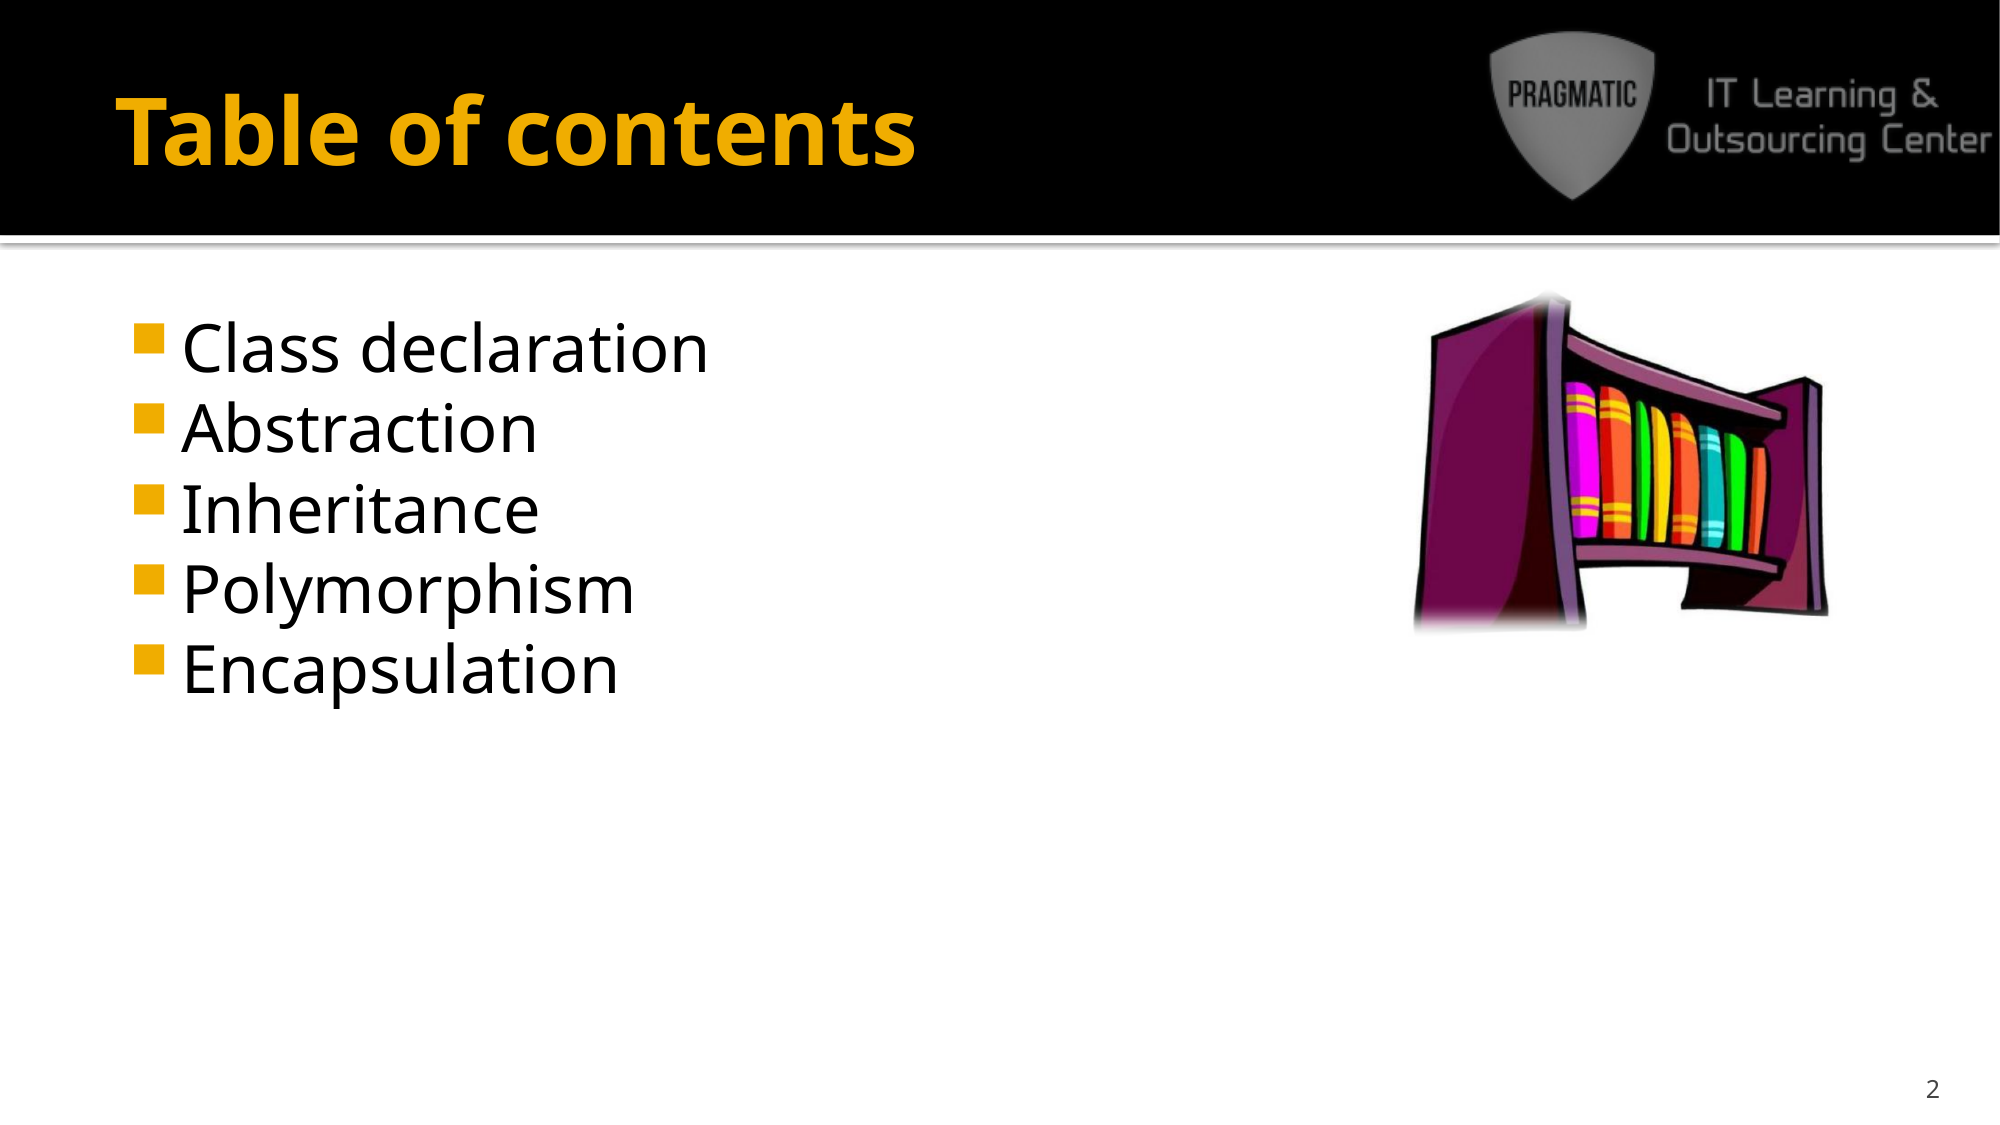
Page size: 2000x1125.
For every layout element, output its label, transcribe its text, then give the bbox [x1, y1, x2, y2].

picture [1484, 24, 2000, 207]
slide_number 2 [1794, 1062, 1955, 1108]
title Table of contents [99, 25, 1475, 231]
list Class declaration Abstraction Inheritance Polymorphism Encapsulation [99, 291, 1900, 1075]
picture [1387, 287, 1854, 638]
